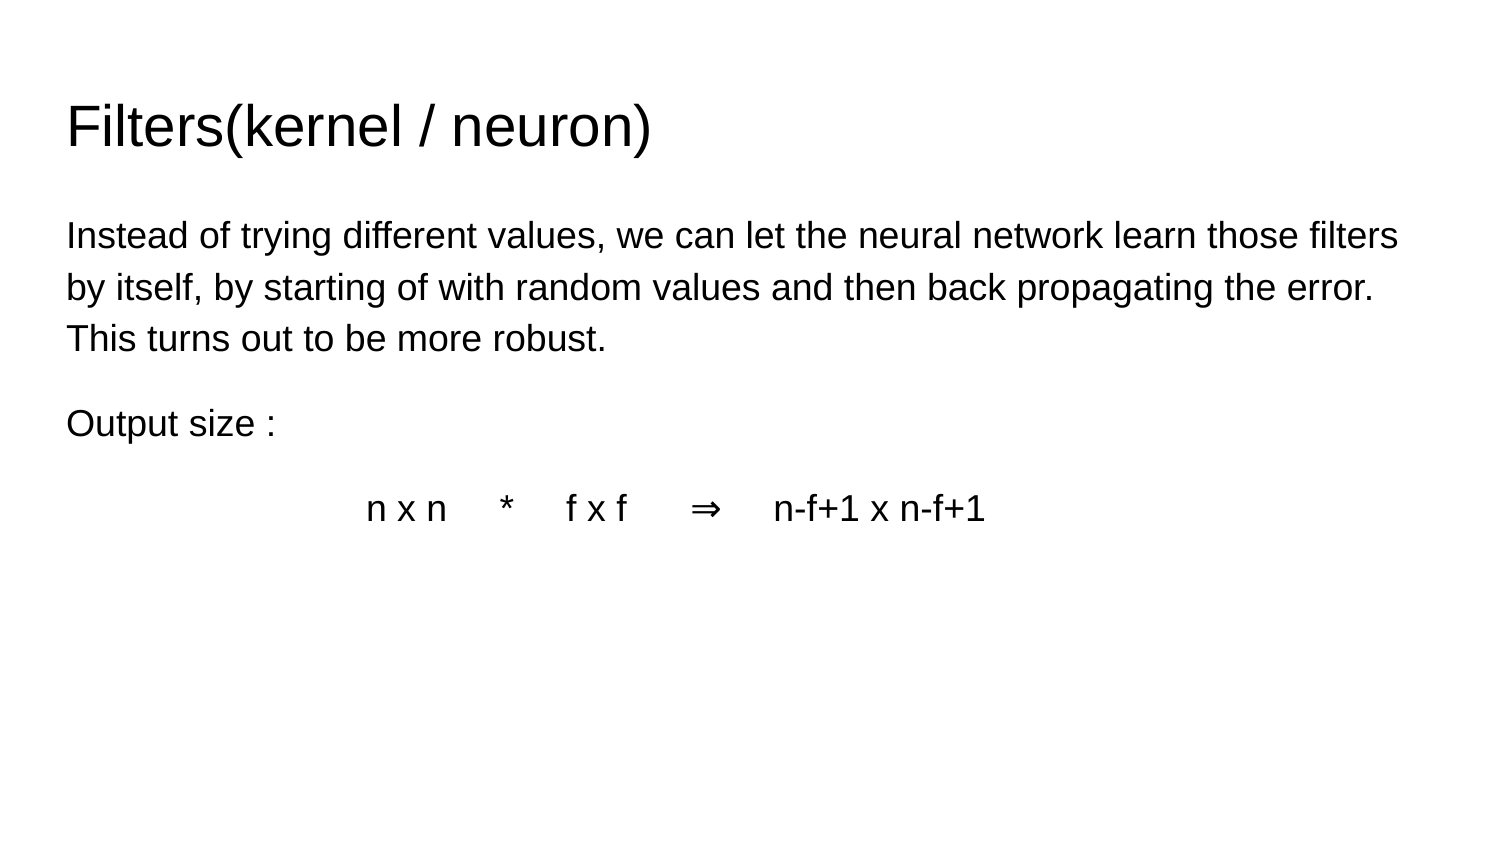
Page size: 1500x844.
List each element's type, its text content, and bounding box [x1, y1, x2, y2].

title Filters(kernel / neuron) [51, 72, 1449, 167]
list Instead of trying different values, we can let the neural network learn those filters by itself, by starting of with random values and then back propagating the error. This turns out to be more robust. Output size : n x n * f x f ⇒ n-f+1 x n-f+1 [51, 189, 1449, 750]
